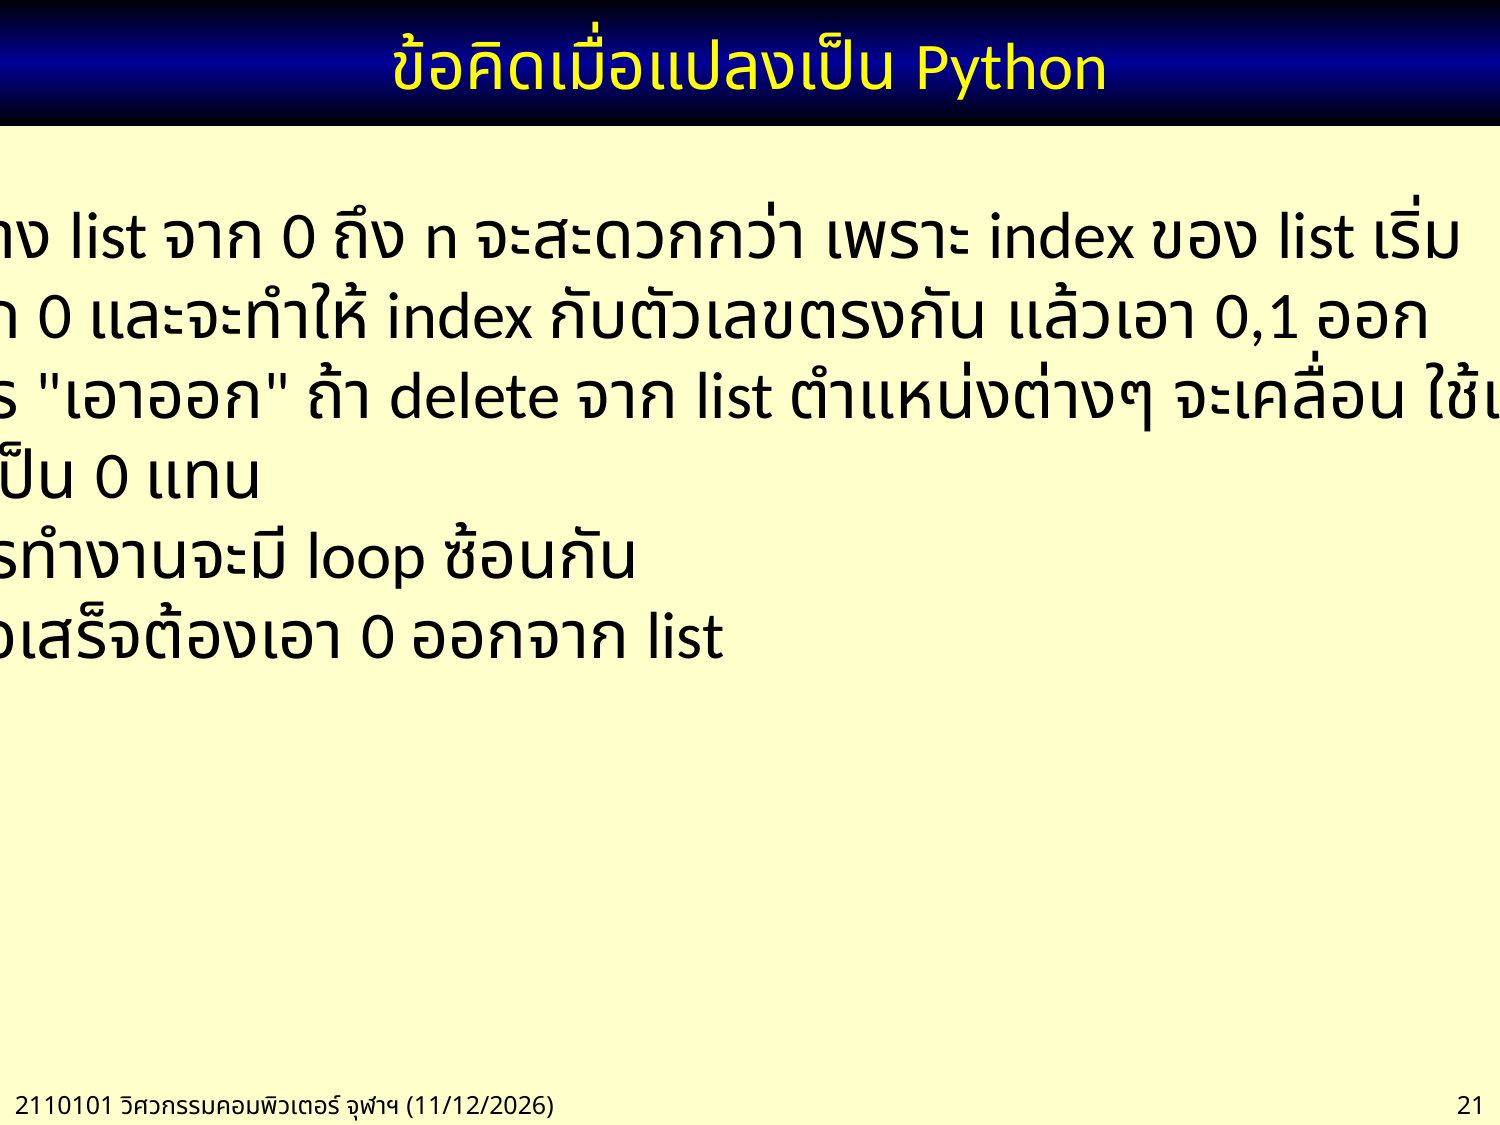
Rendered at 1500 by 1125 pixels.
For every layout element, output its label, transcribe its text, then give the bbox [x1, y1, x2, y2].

title ข้อคิดเมื่อแปลงเป็น Python [0, 0, 1500, 126]
text_box สร้าง list จาก 0 ถึง n จะสะดวกกว่า เพราะ index ของ list เริ่ม จาก 0 และจะทำให้ index กับตัวเลขตรงกัน แล้วเอา 0,1 ออก การ "เอาออก" ถ้า delete จาก list ตำแหน่งต่างๆ จะเคลื่อน ใช้เปลี่ยน ให้เป็น 0 แทน การทำงานจะมี loop ซ้อนกัน เมื่อเสร็จต้องเอา 0 ออกจาก list [0, 184, 1500, 679]
